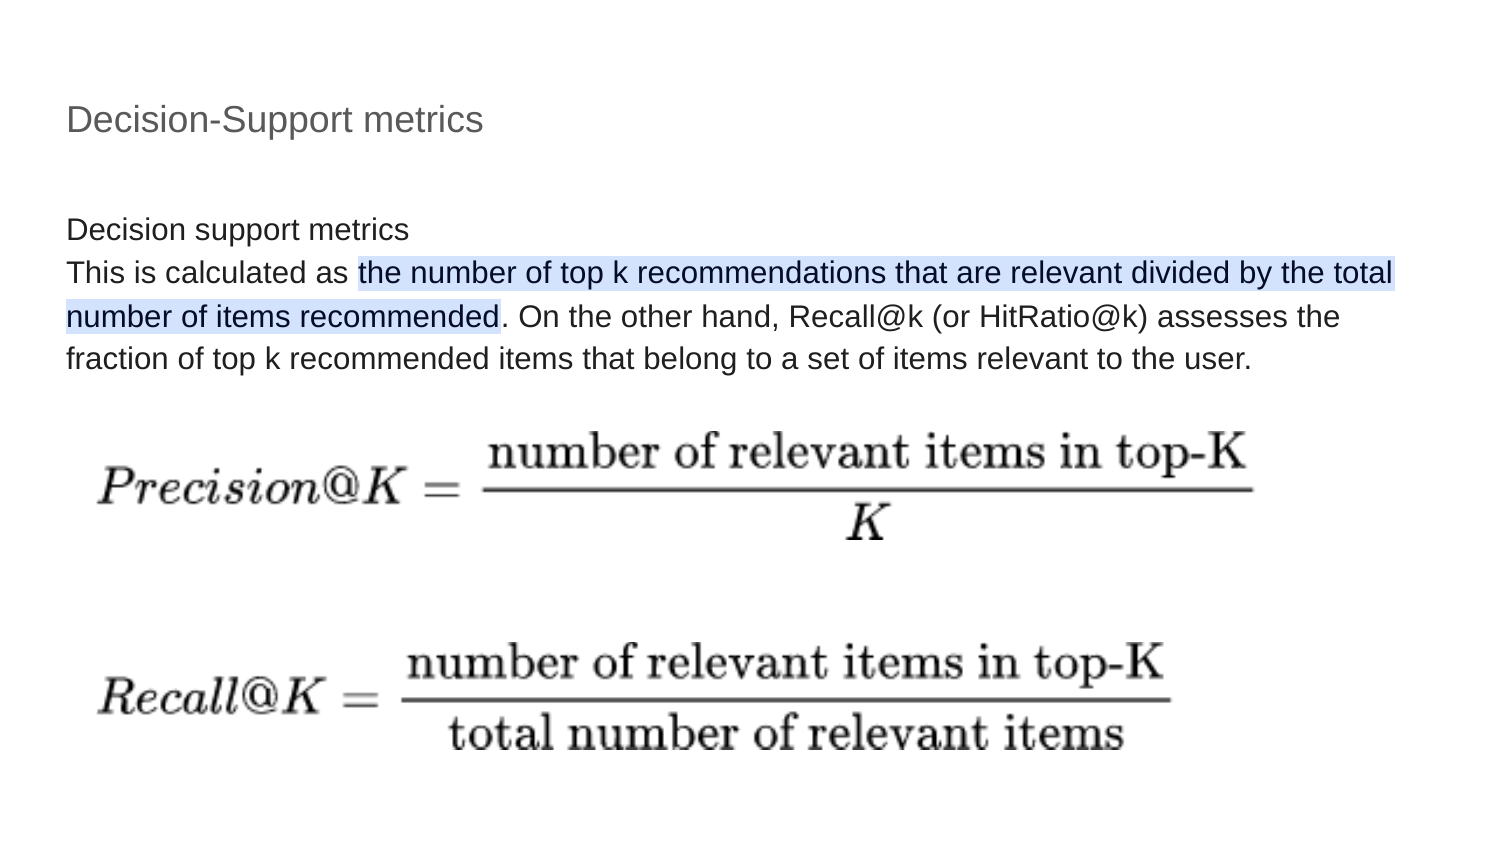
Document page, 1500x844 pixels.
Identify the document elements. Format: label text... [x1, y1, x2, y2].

title Decision-Support metrics [51, 72, 1449, 167]
list Decision support metrics This is calculated as the number of top k recommendations that are relevant divided by the total number of items recommended. On the other hand, Recall@k (or HitRatio@k) assesses the fraction of top k recommended items that belong to a set of items relevant to the user. [51, 189, 1449, 750]
picture [96, 431, 1260, 540]
picture [96, 641, 1178, 750]
